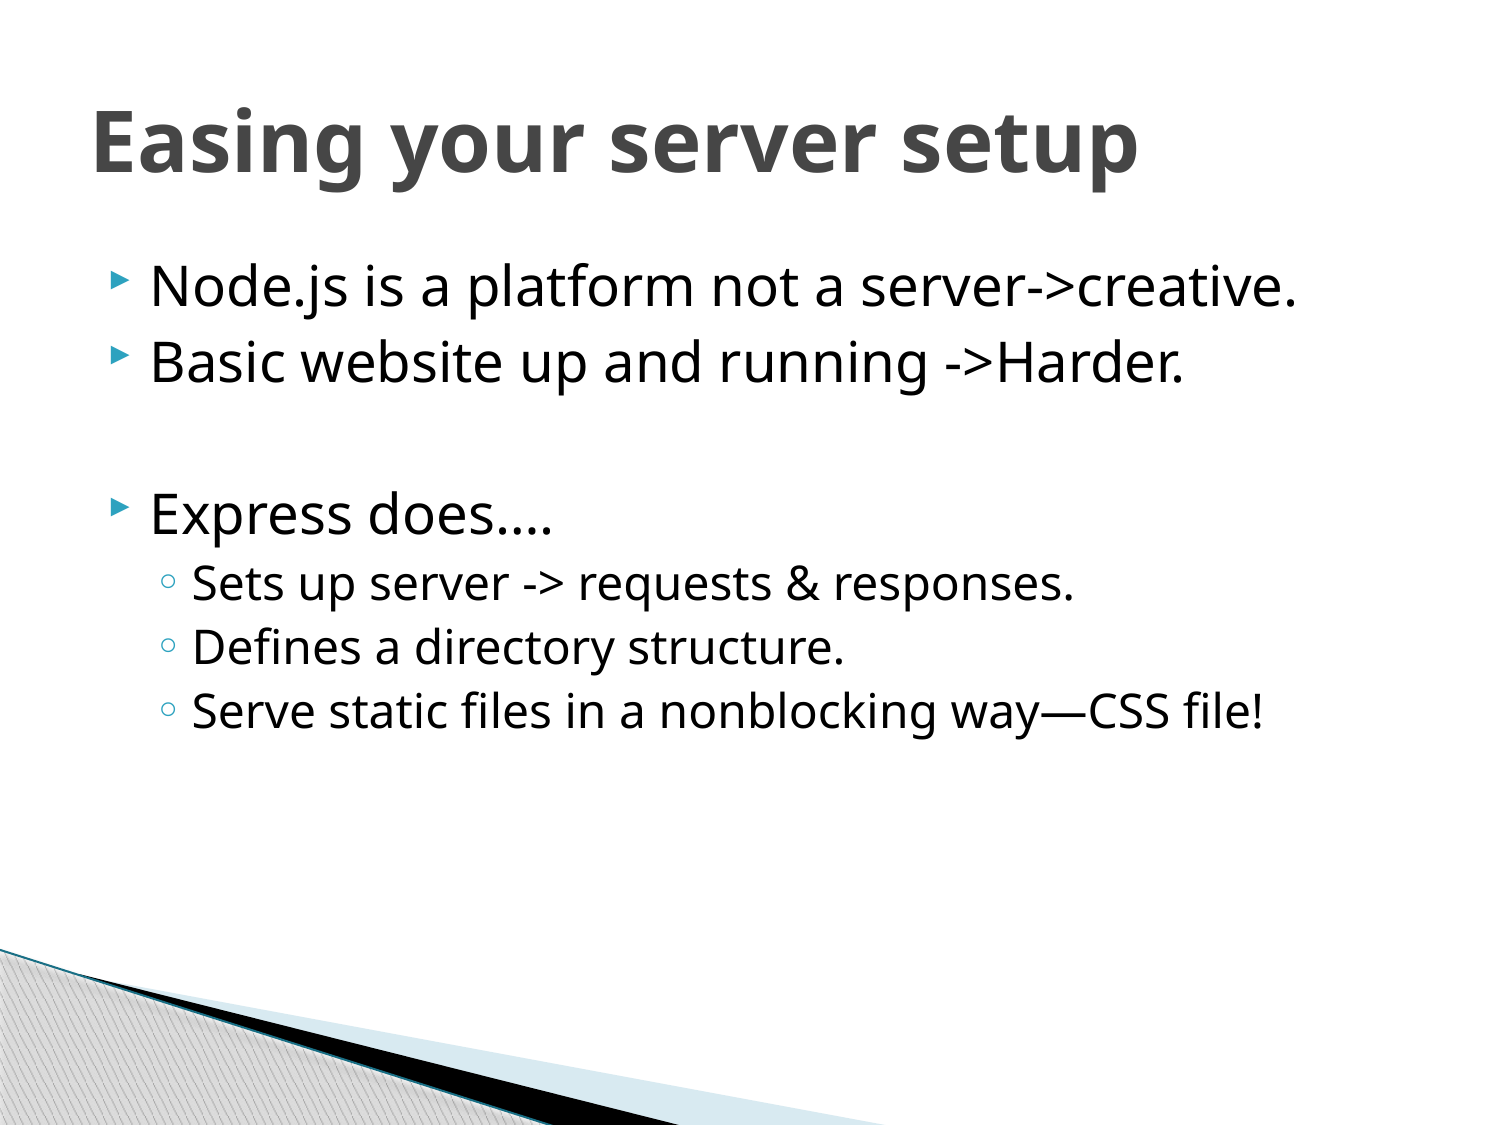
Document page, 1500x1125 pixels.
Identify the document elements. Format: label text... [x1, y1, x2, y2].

title Easing your server setup [75, 45, 1425, 233]
list Node.js is a platform not a server->creative. Basic website up and running ->Harder. Express does…. Sets up server -> requests & responses. Defines a directory structure. Serve static files in a nonblocking way—CSS file! [75, 243, 1425, 986]
